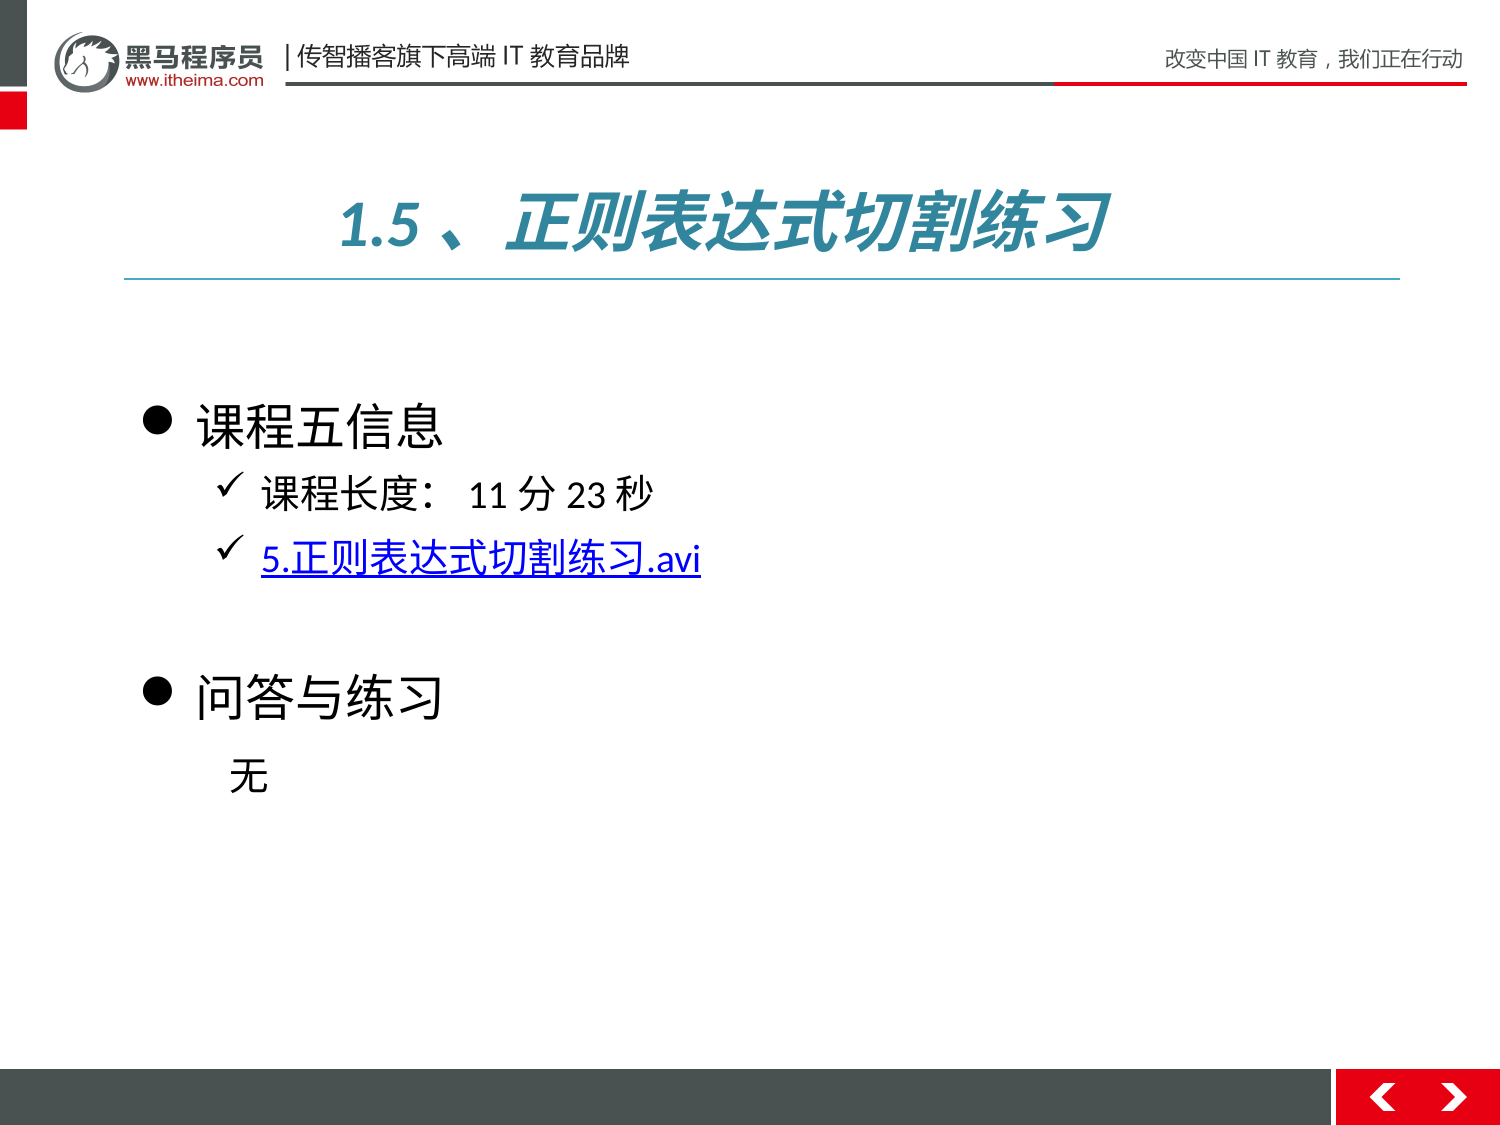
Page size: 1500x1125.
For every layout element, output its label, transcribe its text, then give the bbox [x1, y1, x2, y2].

picture [0, 0, 1500, 1125]
title 1.5、正则表达式切割练习 [88, 101, 1351, 338]
text_box 课程五信息 课程长度：11分23秒 5.正则表达式切割练习.avi 问答与练习 无 [123, 315, 1387, 1024]
